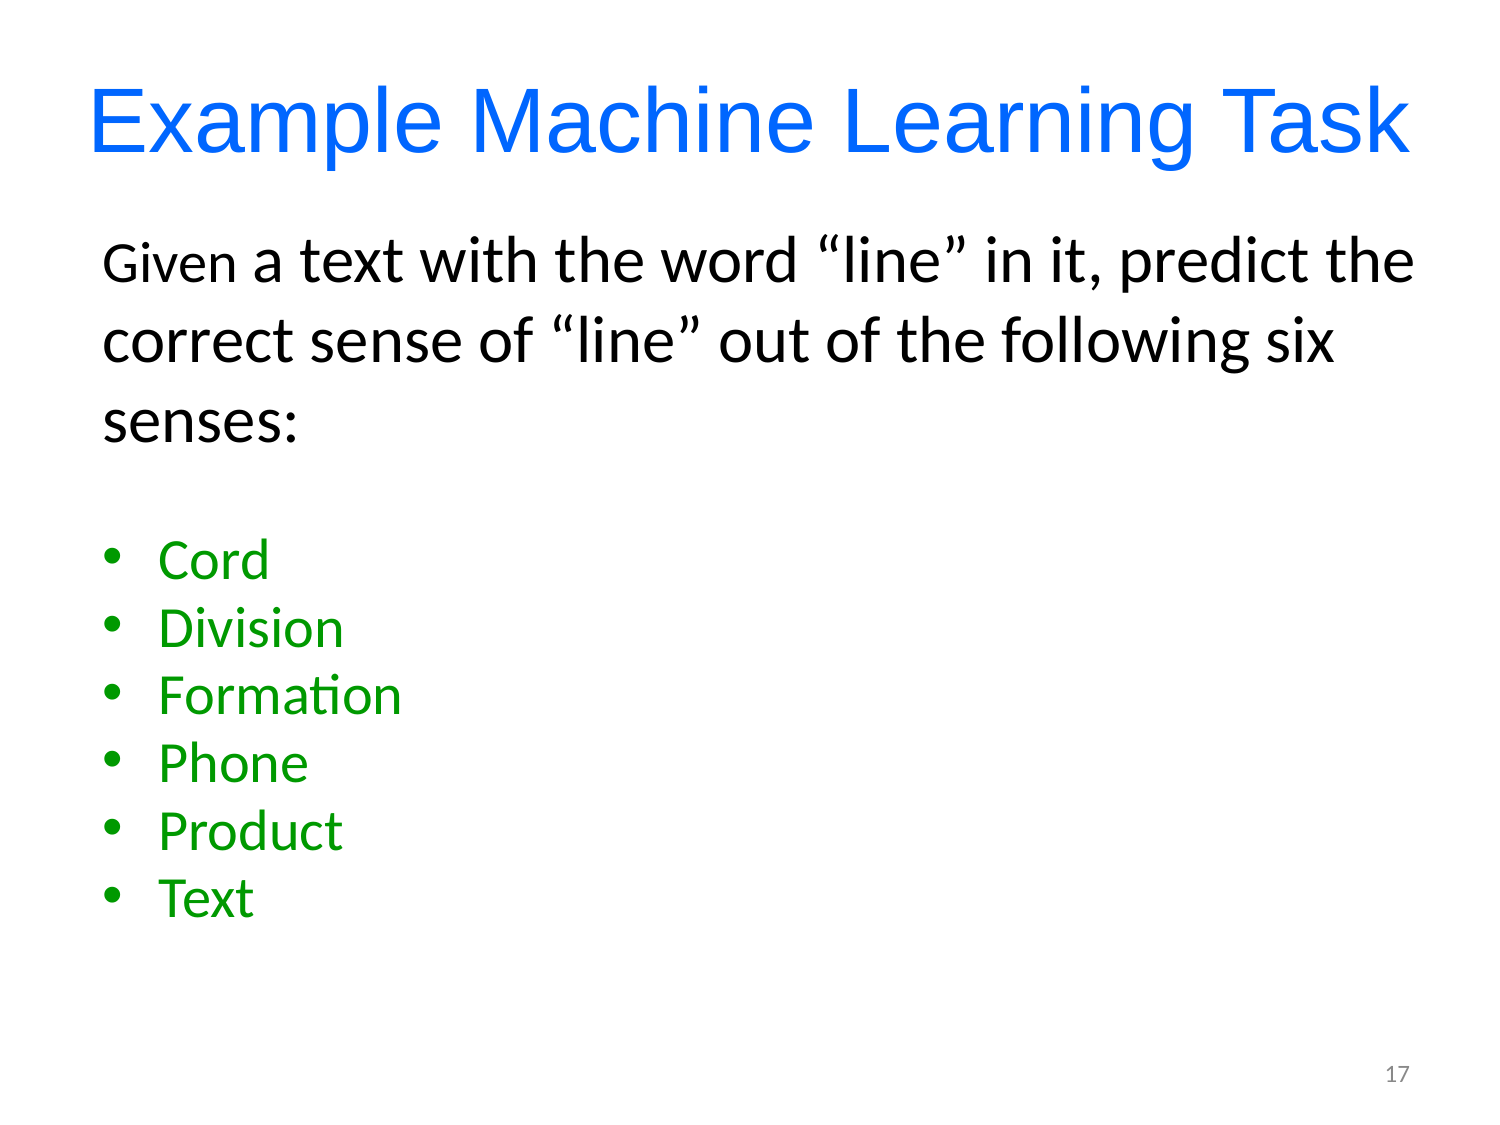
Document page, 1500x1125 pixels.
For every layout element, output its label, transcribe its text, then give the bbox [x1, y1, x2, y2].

slide_number 17 [1074, 1042, 1425, 1103]
title Example Machine Learning Task [56, 22, 1444, 210]
list Given a text with the word “line” in it, predict the correct sense of “line” out of the following six senses: Cord Division Formation Phone Product Text [87, 208, 1438, 1026]
